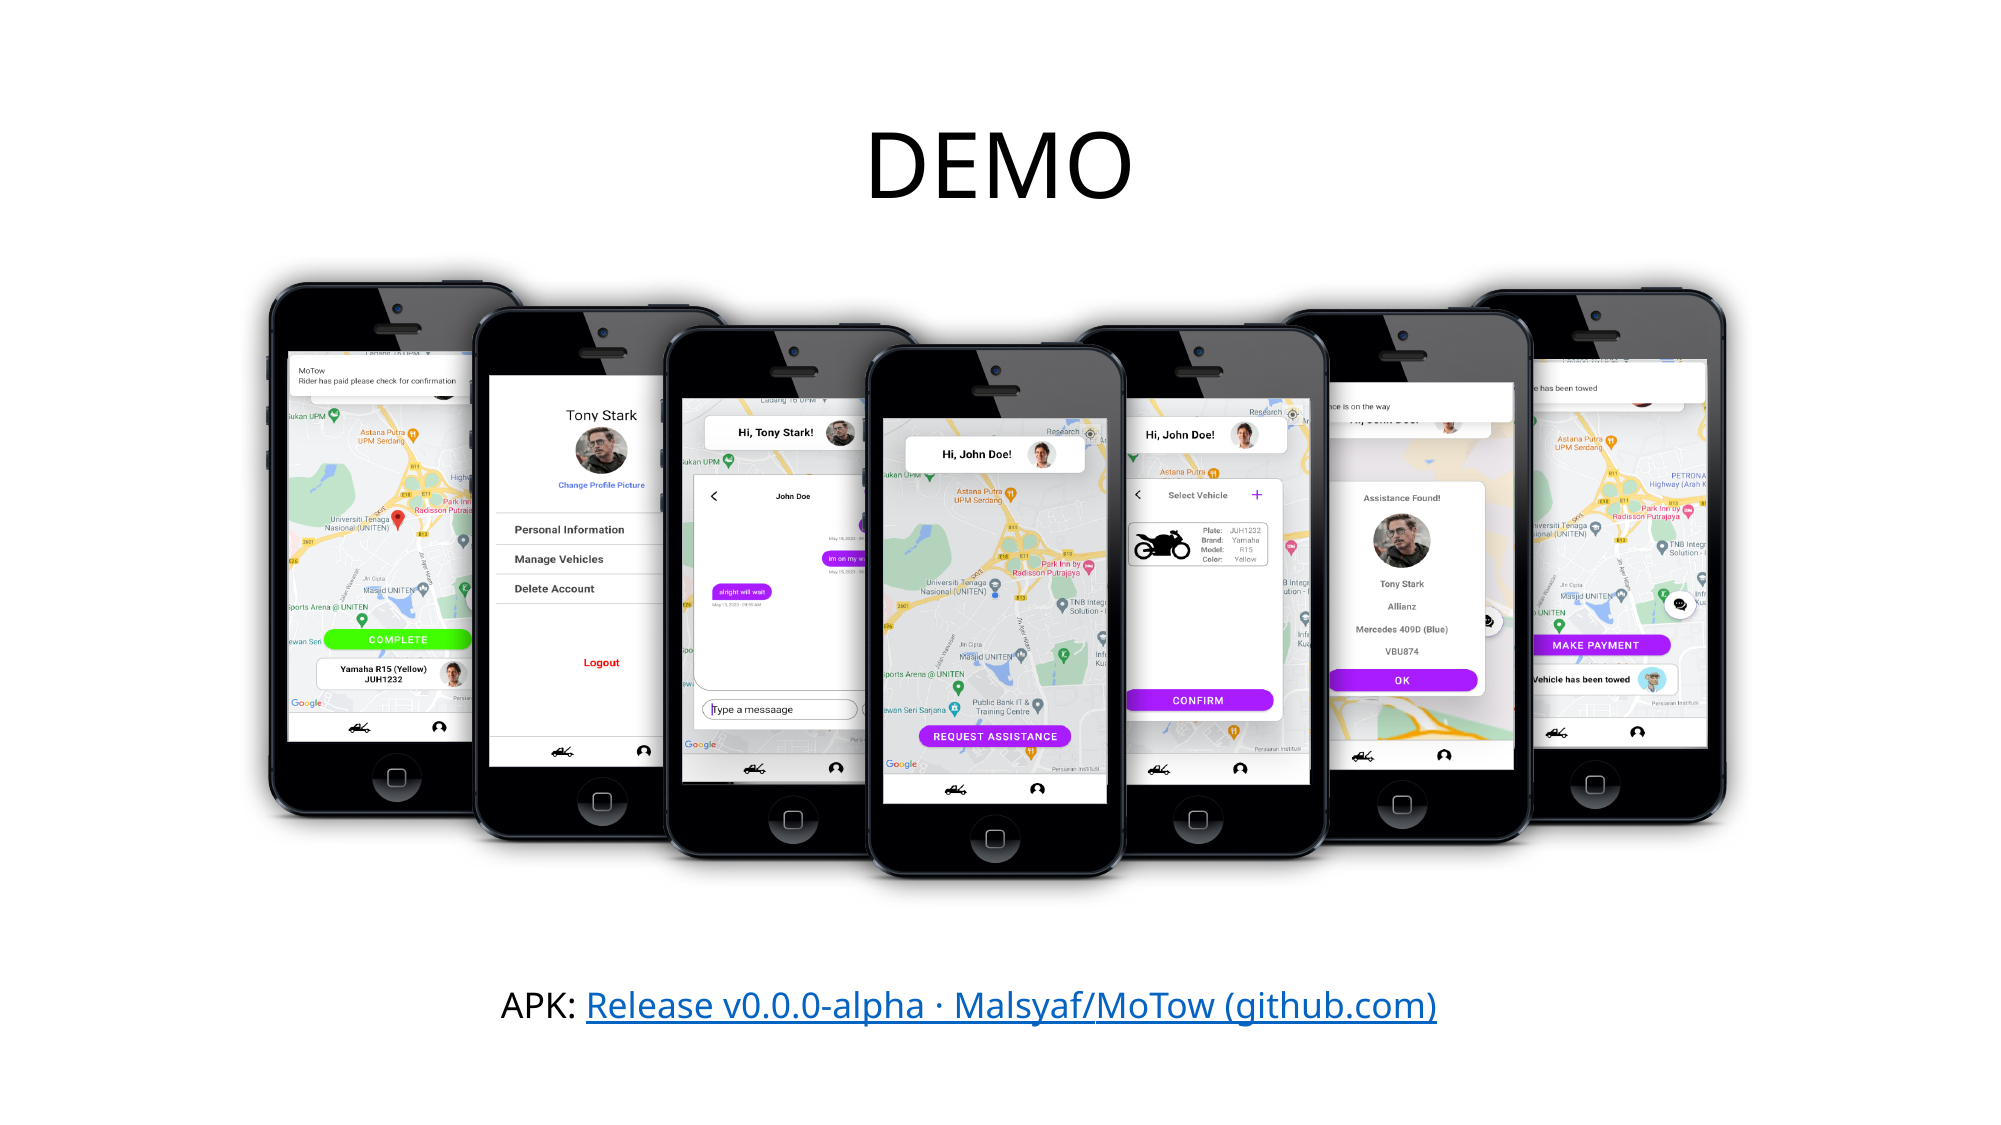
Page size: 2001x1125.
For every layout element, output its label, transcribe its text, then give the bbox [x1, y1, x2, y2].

text_box APK: Release v0.0.0-alpha · Malsyaf/MoTow (github.com) [106, 896, 1832, 1115]
title DEMO [137, 59, 1863, 278]
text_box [229, 252, 1771, 919]
